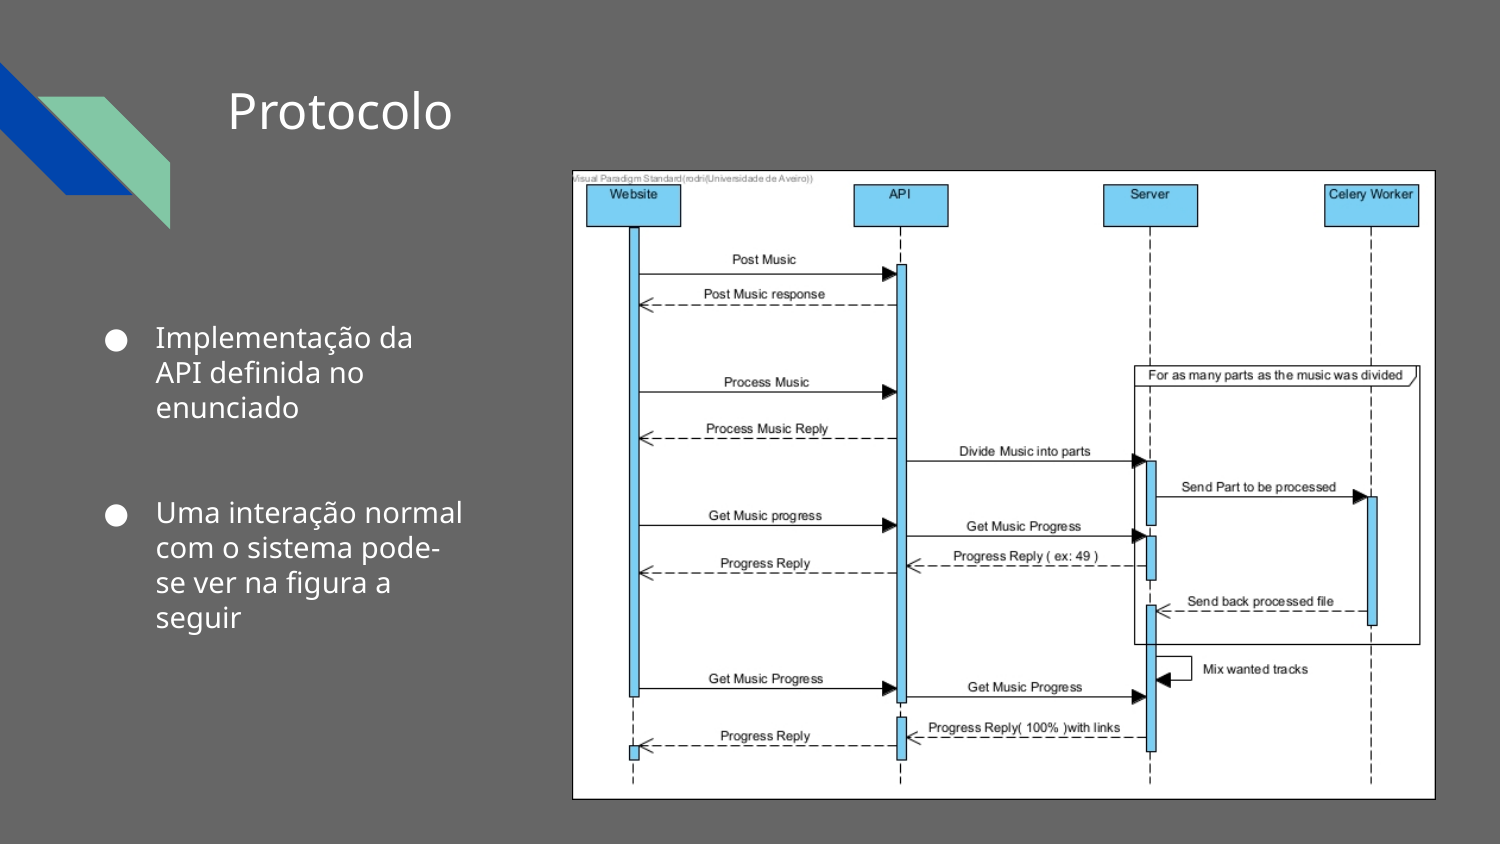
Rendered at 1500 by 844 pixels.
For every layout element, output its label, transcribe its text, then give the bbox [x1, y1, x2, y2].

title Protocolo [212, 64, 530, 236]
picture [572, 170, 1437, 800]
text_box Implementação da API definida no enunciado Uma interação normal com o sistema pode-se ver na figura a seguir [65, 304, 481, 650]
text_box [110, 473, 443, 539]
